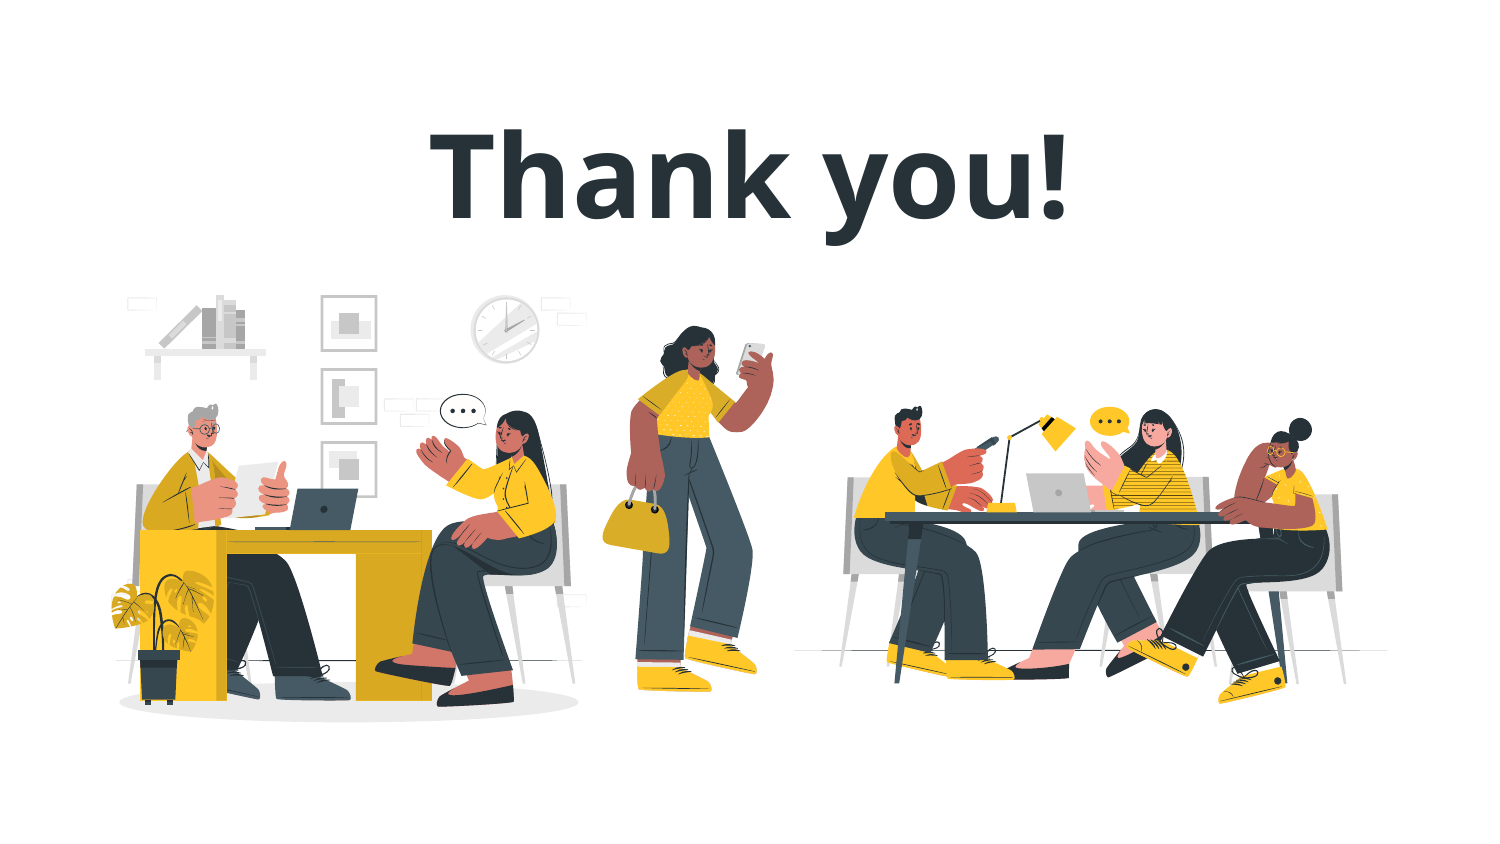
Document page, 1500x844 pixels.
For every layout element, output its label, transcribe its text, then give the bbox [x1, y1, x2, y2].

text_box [110, 294, 587, 723]
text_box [598, 325, 775, 692]
title Thank you! [111, 86, 1389, 193]
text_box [794, 405, 1388, 704]
